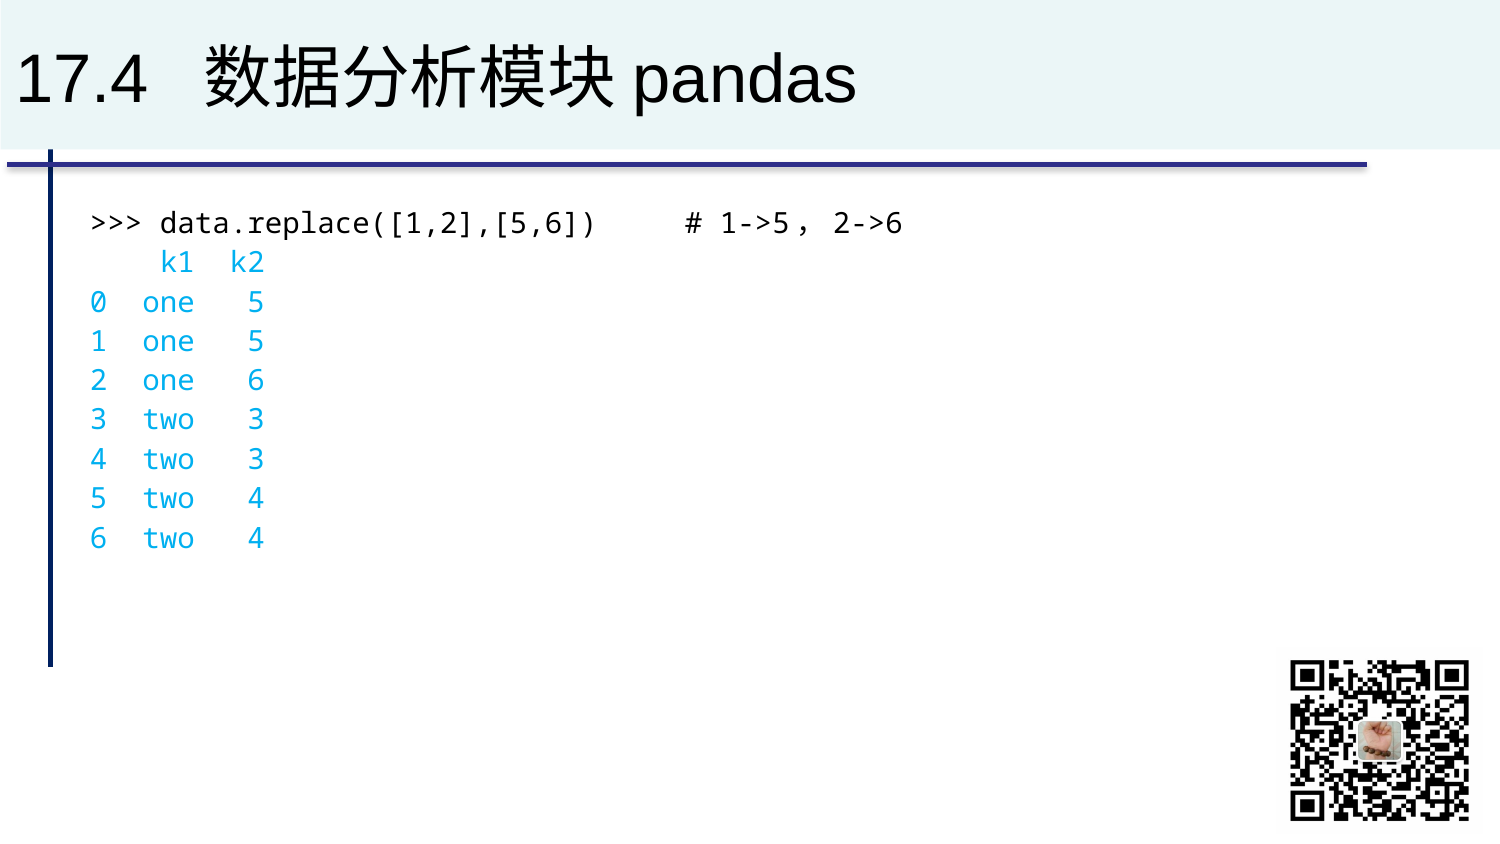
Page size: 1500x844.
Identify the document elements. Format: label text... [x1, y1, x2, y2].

list >>> data.replace([1,2],[5,6]) # 1->5，2->6 k1 k2 0 one 5 1 one 5 2 one 6 3 two 3 4 two 3 5 two 4 6 two 4 [74, 196, 1426, 755]
picture [1276, 647, 1483, 834]
title 17.4 数据分析模块pandas [0, 0, 1500, 150]
